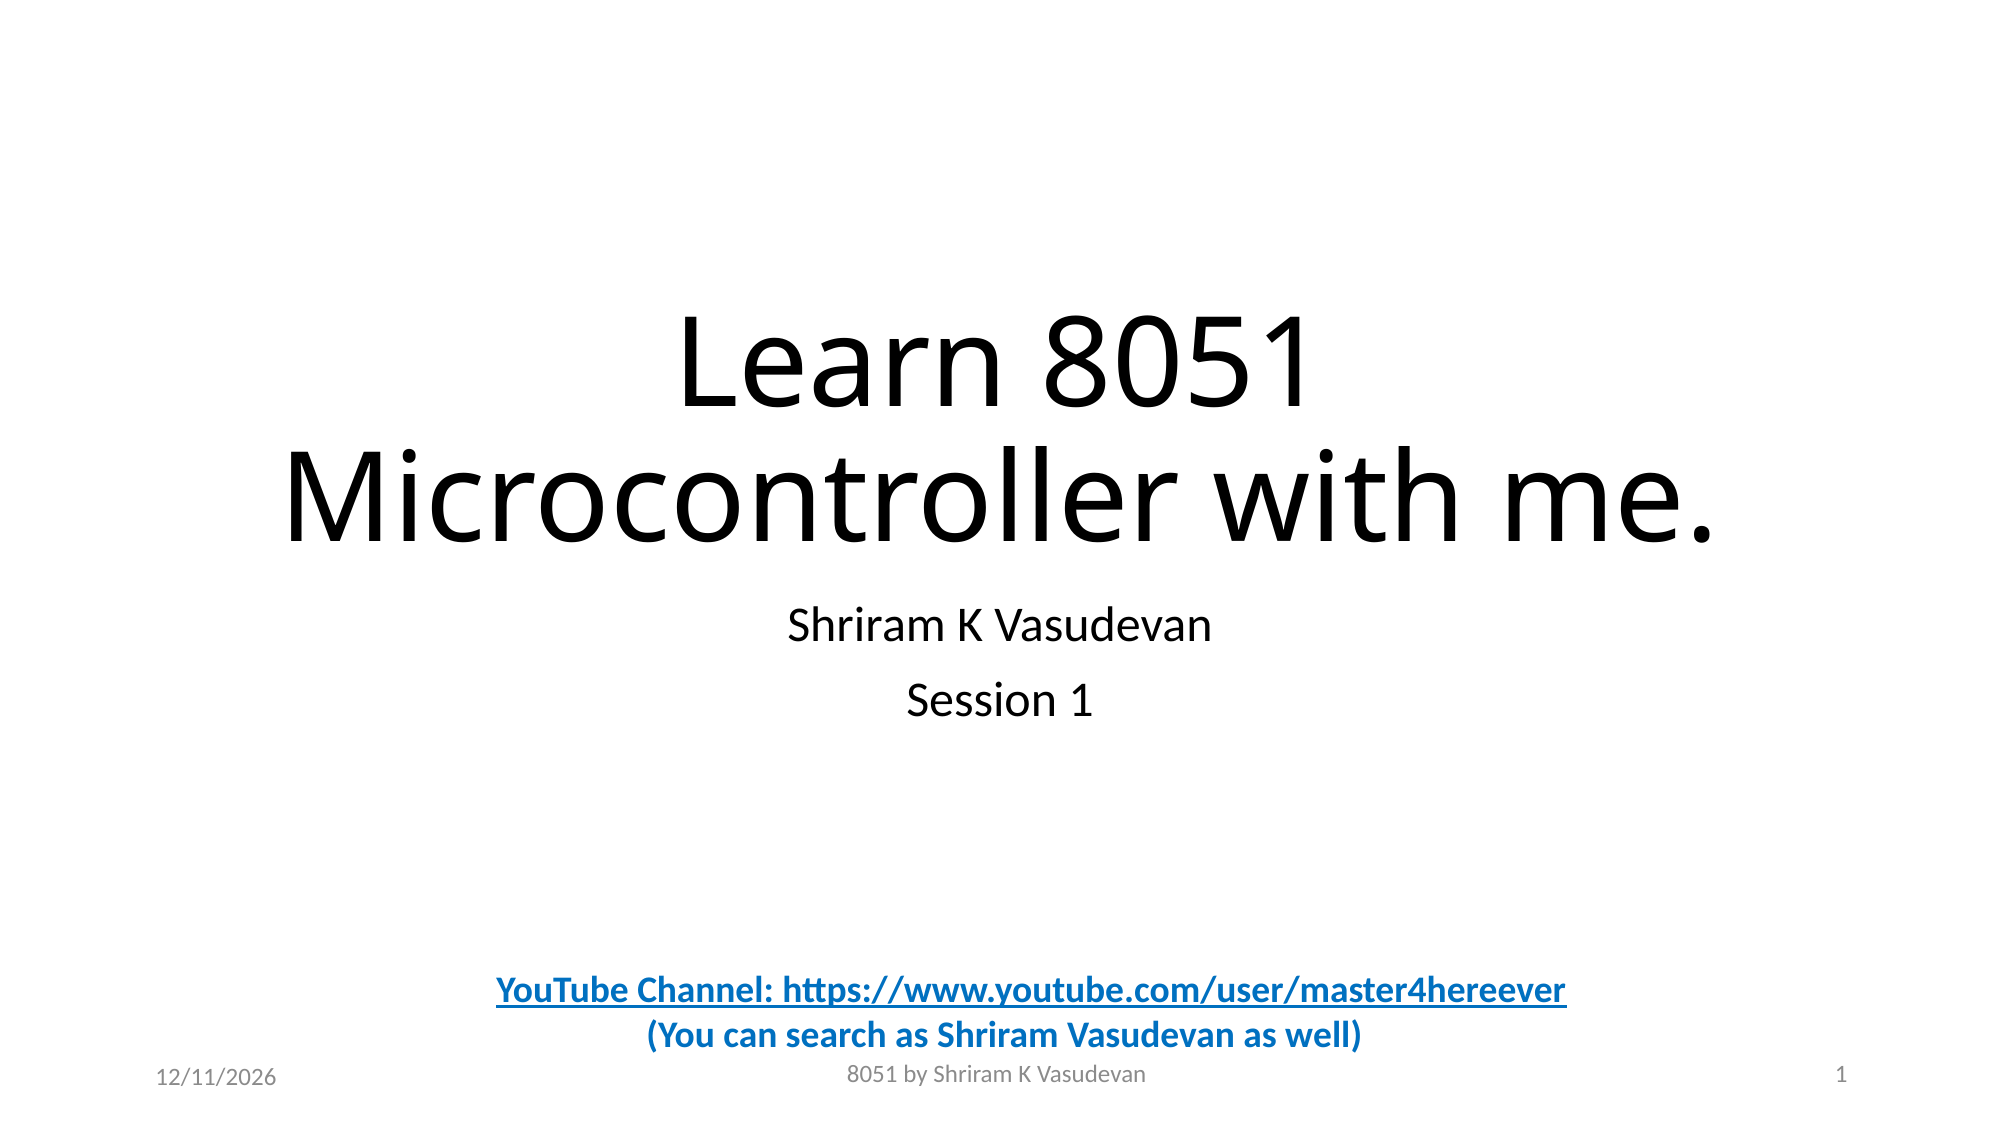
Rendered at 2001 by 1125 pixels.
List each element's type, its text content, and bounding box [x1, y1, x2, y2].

title Learn 8051 Microcontroller with me. [249, 184, 1750, 576]
text_box YouTube Channel: https://www.youtube.com/user/master4hereever (You can search as Shriram Vasudevan as well) [481, 957, 1937, 1063]
footer 8051 by Shriram K Vasudevan [662, 1063, 1338, 1103]
slide_number 1 [1412, 1063, 1863, 1103]
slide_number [140, 1045, 591, 1106]
subtitle Shriram K Vasudevan Session 1 [249, 590, 1750, 863]
